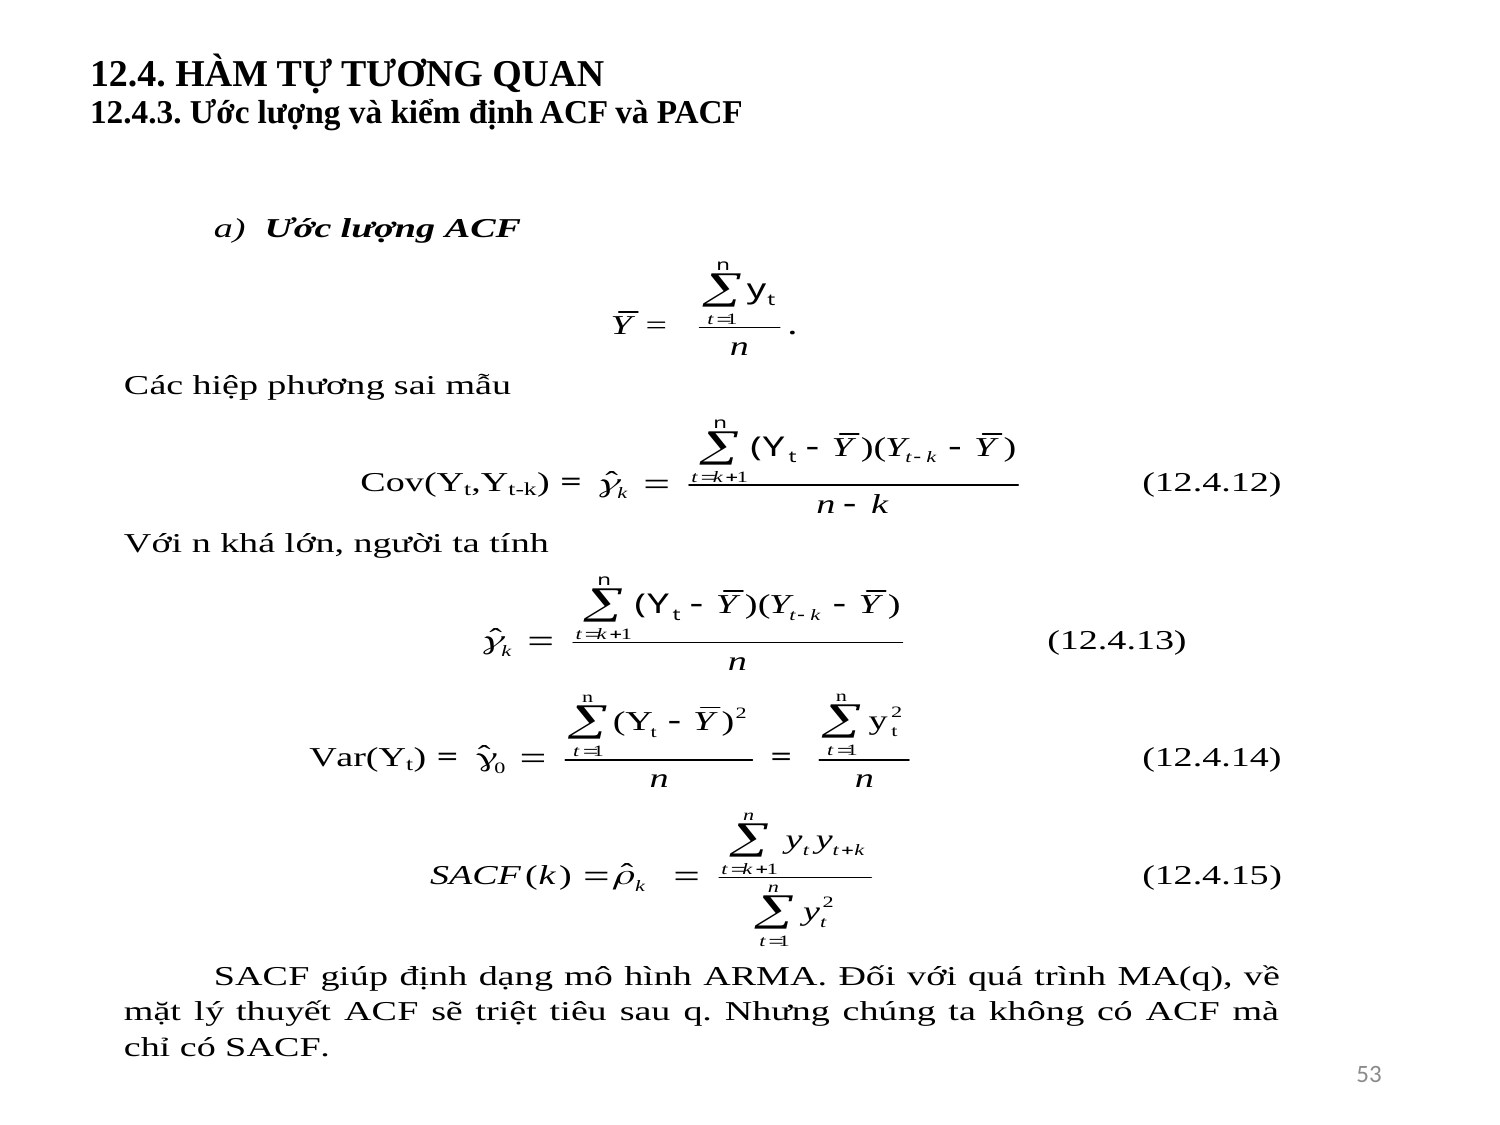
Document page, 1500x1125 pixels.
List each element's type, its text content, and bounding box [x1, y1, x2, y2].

slide_number 53 [1059, 1042, 1397, 1103]
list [123, 208, 1282, 1071]
title 12.4. HÀM TỰ TƯƠNG QUAN 12.4.3. Ước lượng và kiểm định ACF và PACF [75, 45, 1325, 185]
